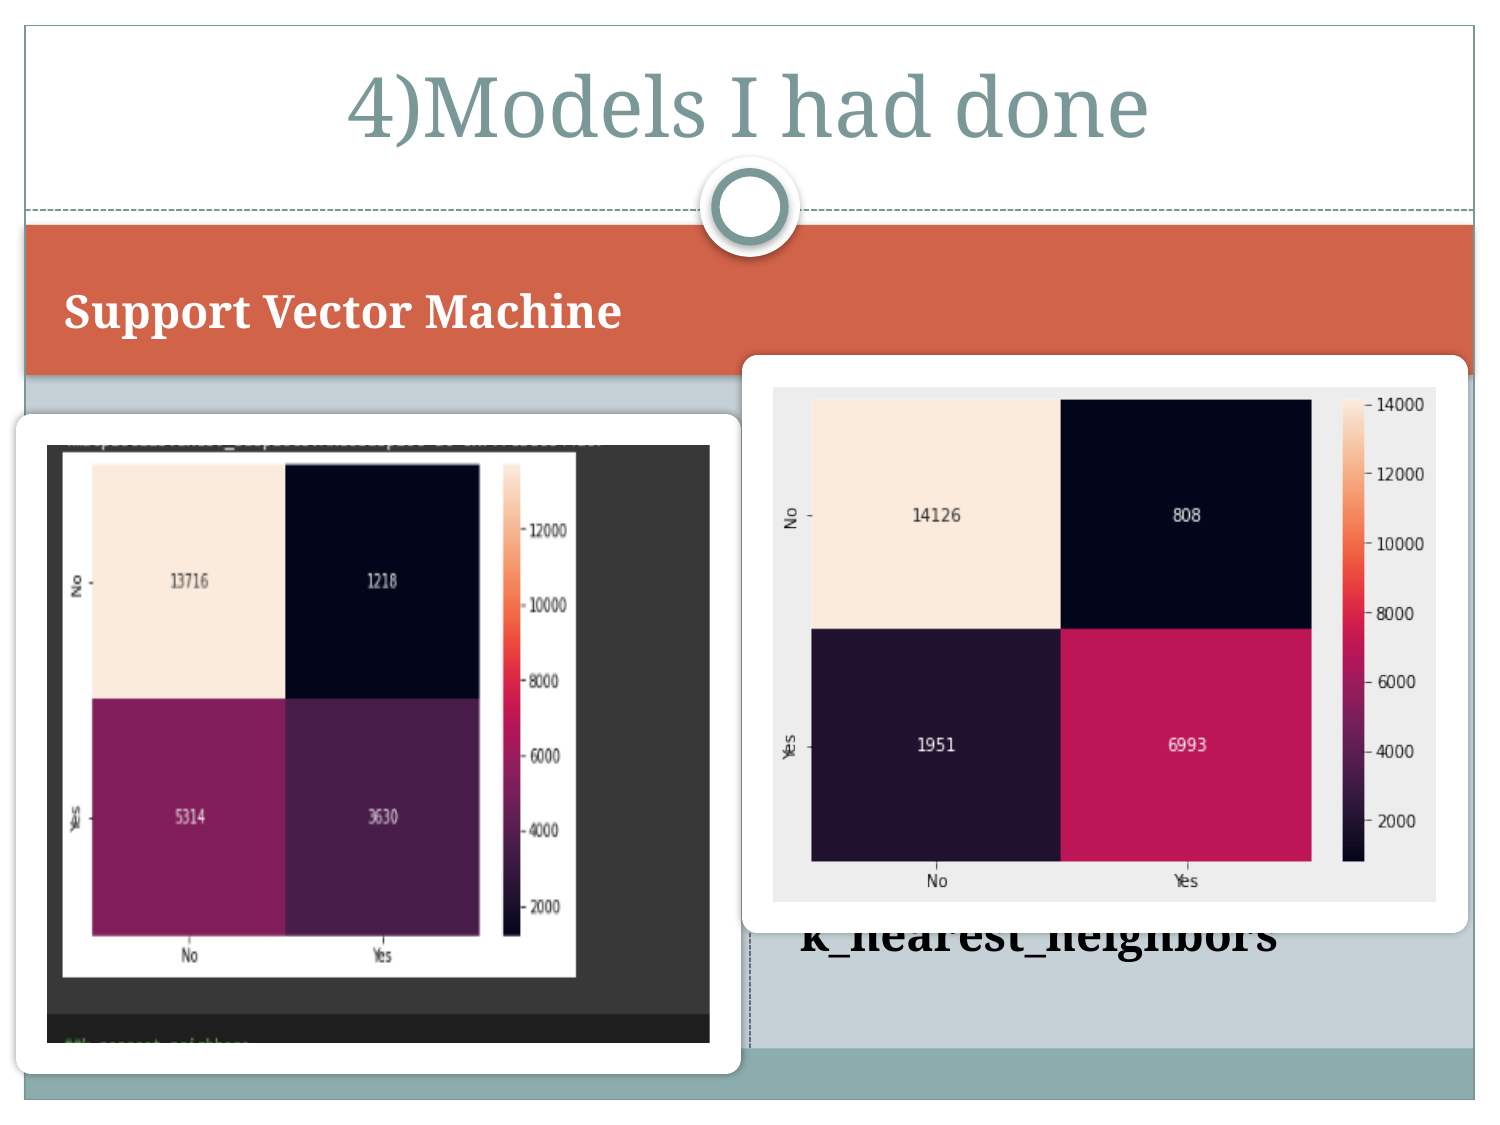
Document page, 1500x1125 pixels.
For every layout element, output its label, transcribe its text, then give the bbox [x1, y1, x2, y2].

list k_nearest_neighbors [784, 938, 1449, 1029]
title 4)Models I had done [49, 37, 1450, 162]
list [46, 445, 710, 1044]
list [773, 386, 1437, 903]
list Support Vector Machine [48, 249, 714, 371]
